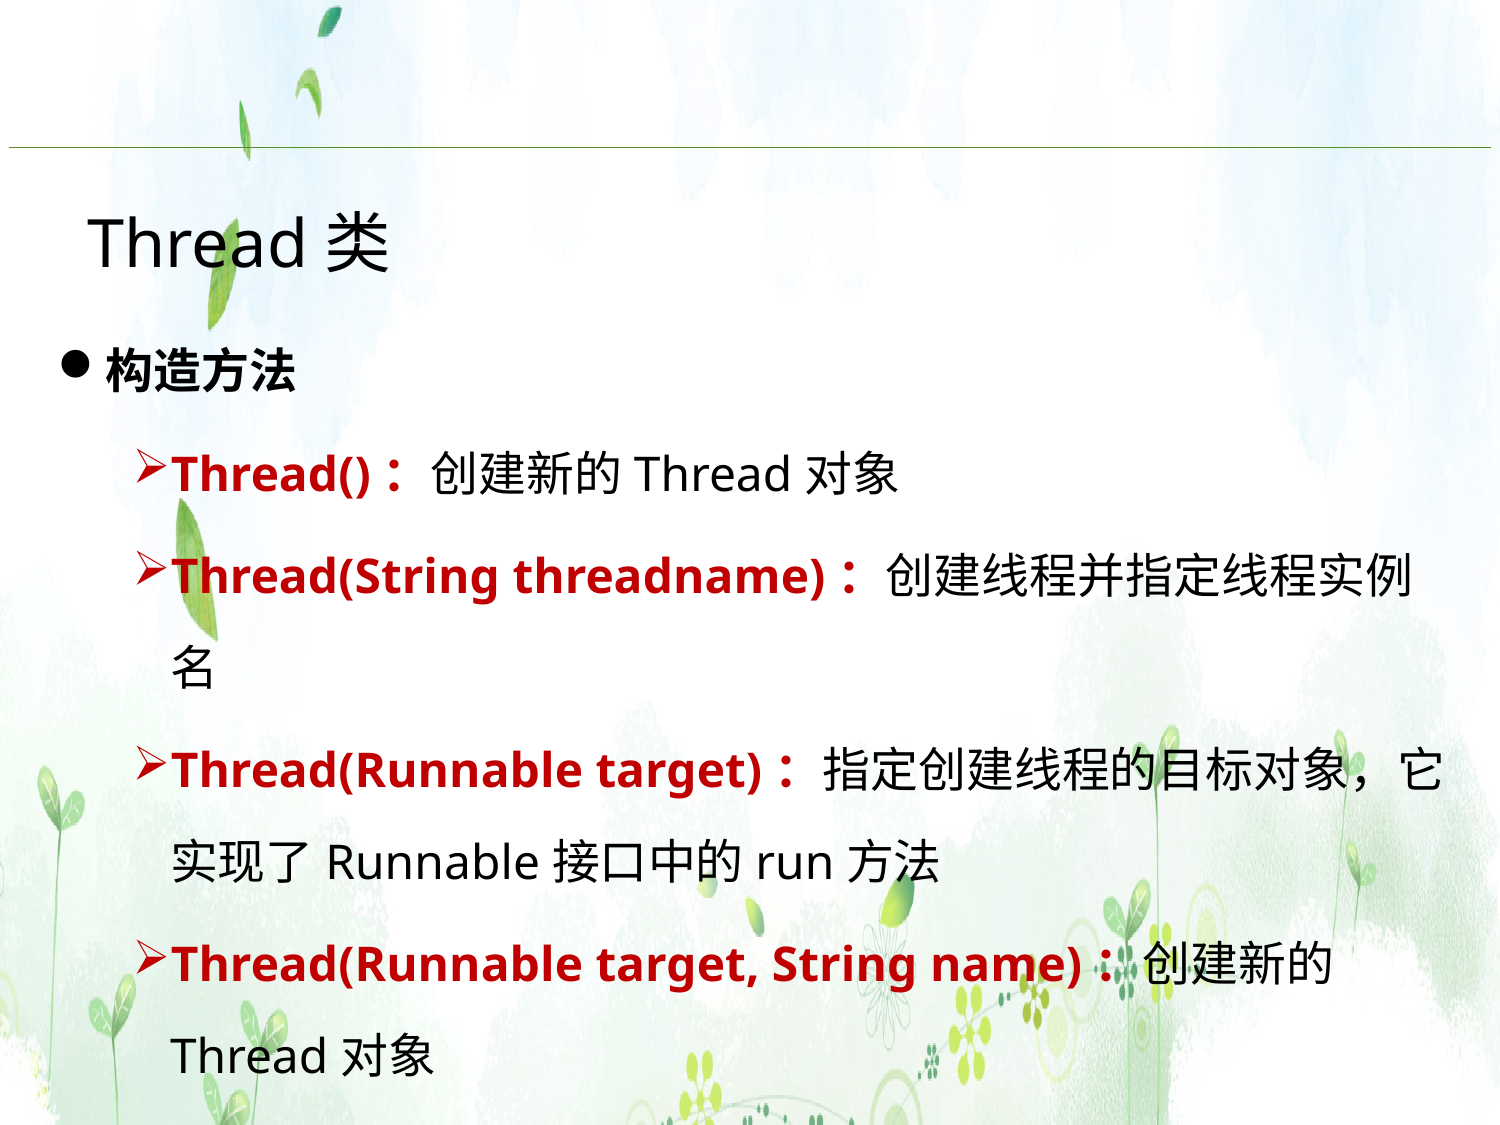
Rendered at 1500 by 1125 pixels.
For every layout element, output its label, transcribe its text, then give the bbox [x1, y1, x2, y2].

list 构造方法 Thread()：创建新的Thread对象 Thread(String threadname)：创建线程并指定线程实例名 Thread(Runnable target)：指定创建线程的目标对象，它实现了Runnable接口中的run方法 Thread(Runnable target, String name)：创建新的Thread对象 [42, 299, 1475, 1027]
picture [0, 0, 1500, 1125]
title Thread类 [72, 137, 1367, 299]
